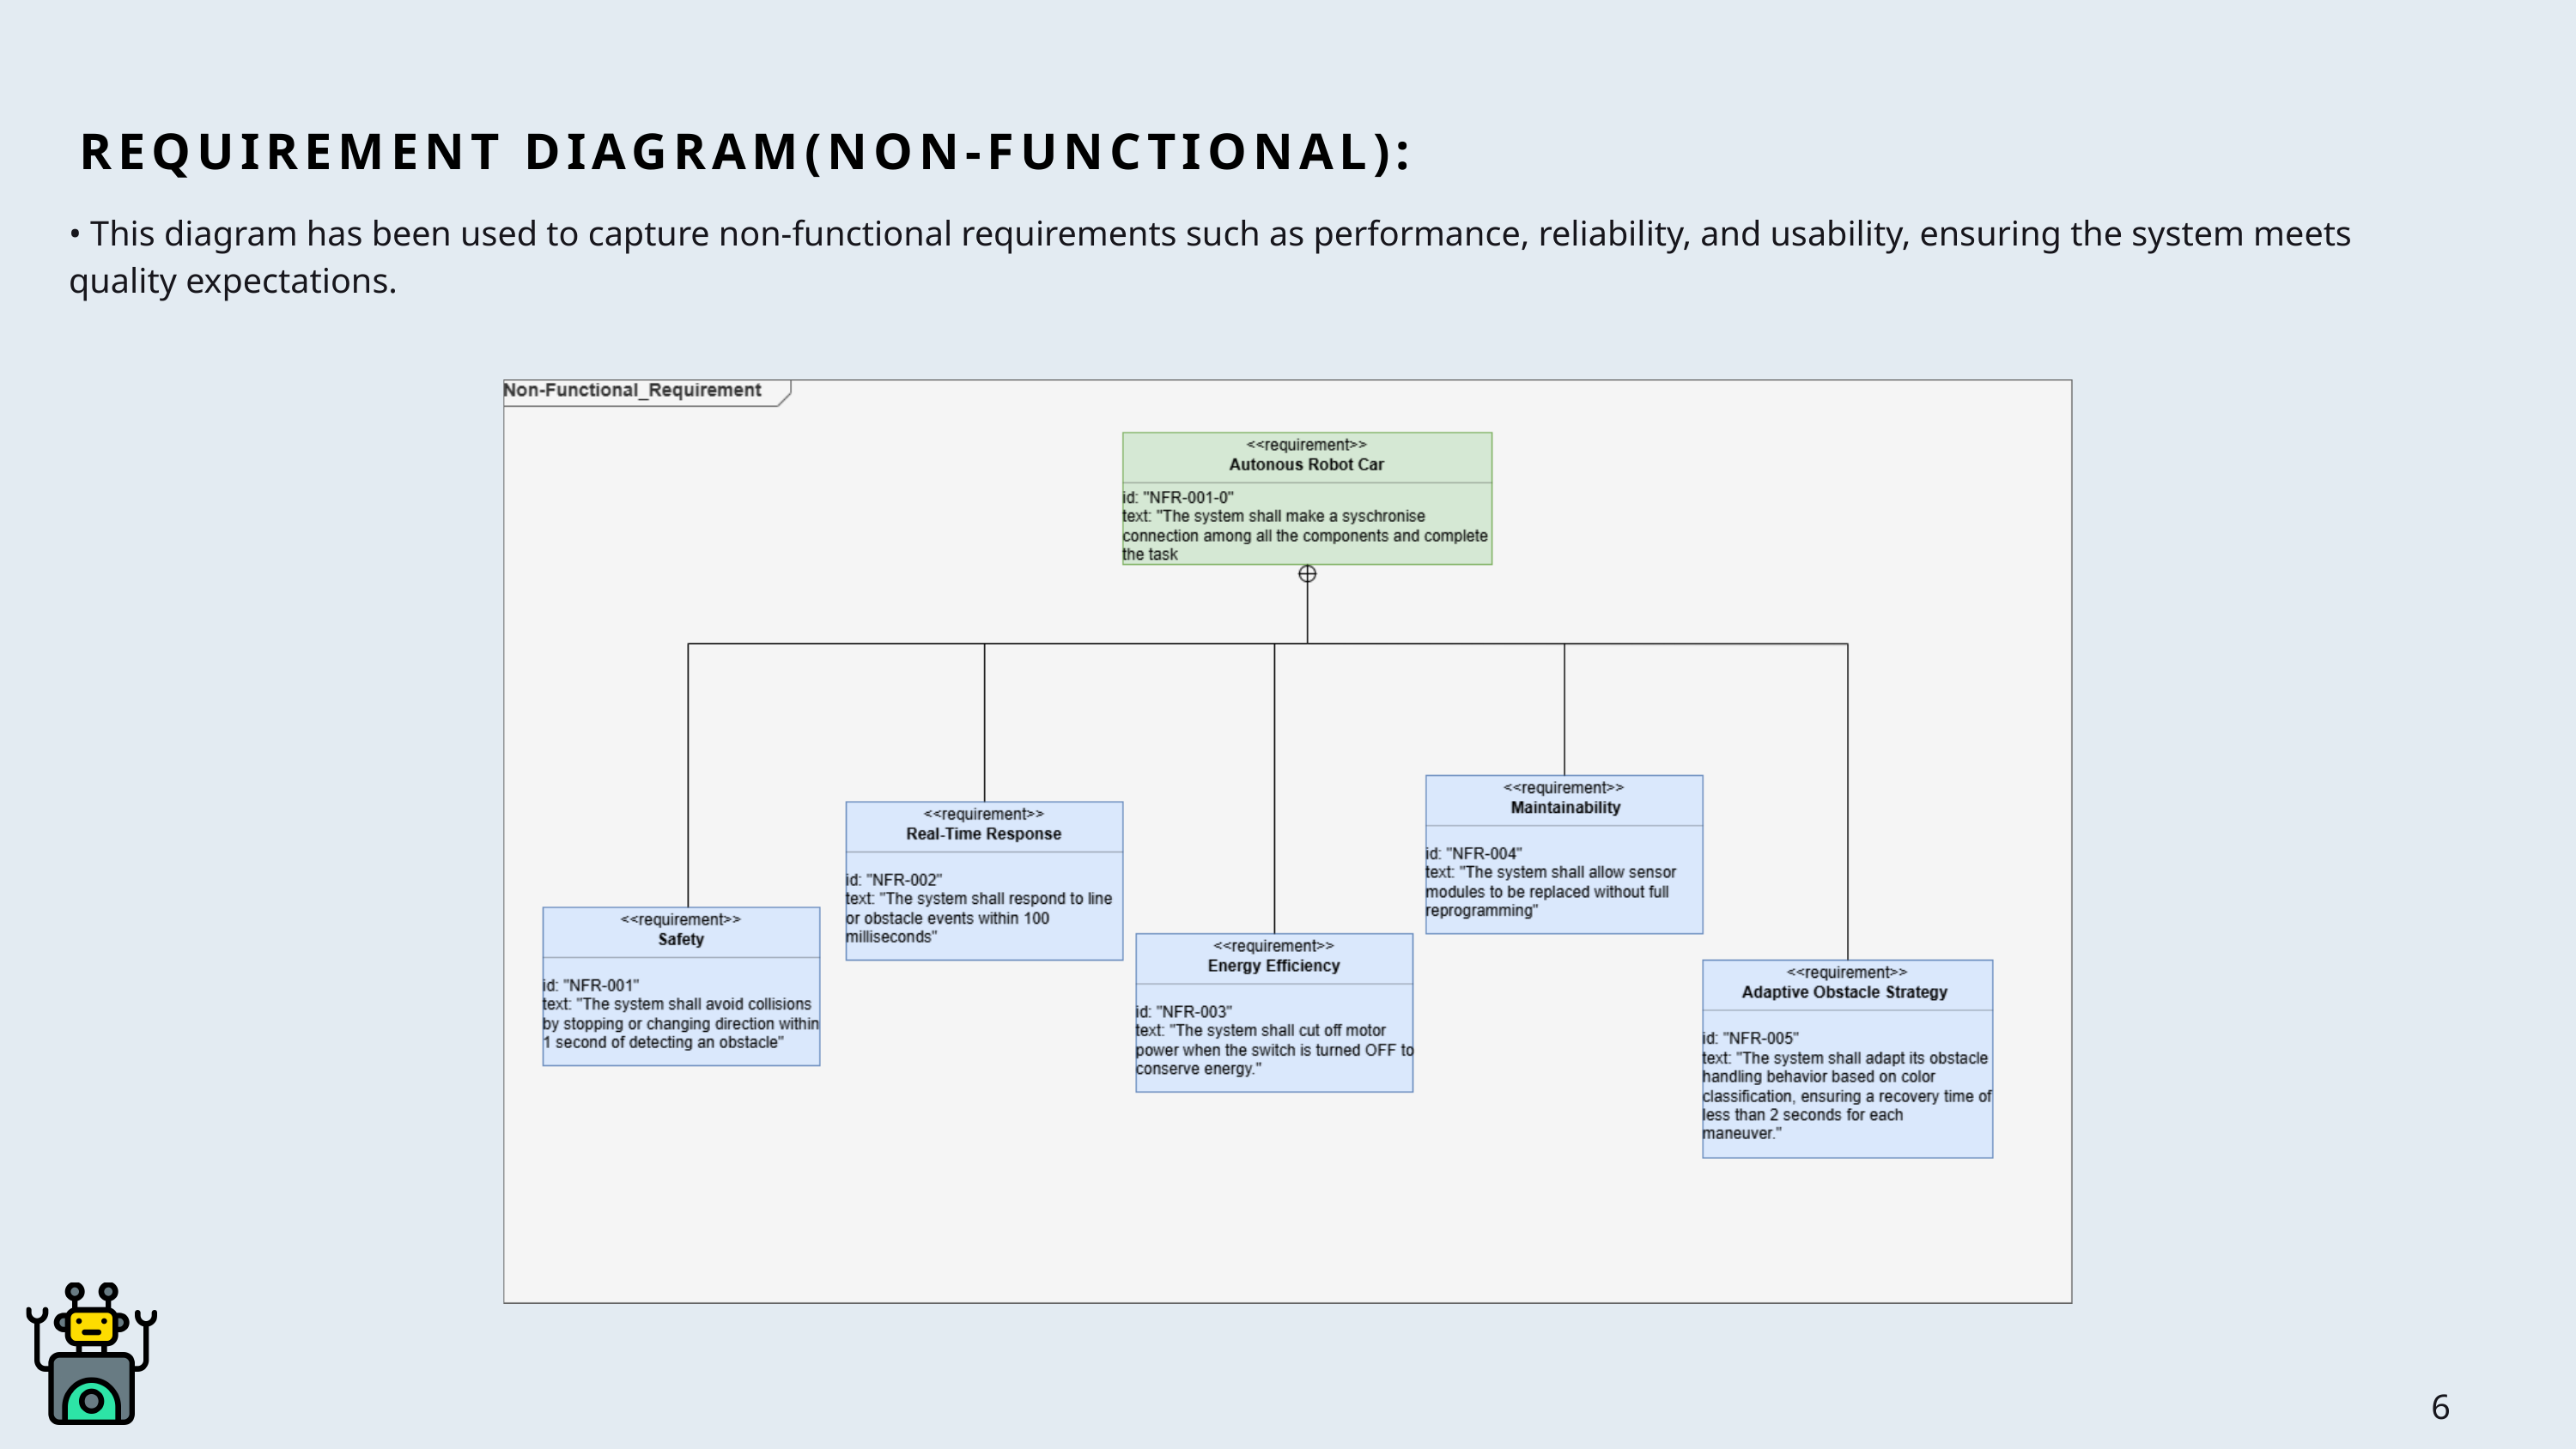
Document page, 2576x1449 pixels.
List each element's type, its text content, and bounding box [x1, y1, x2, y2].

text_box 6 [2431, 1379, 2576, 1427]
text_box [503, 379, 2073, 1304]
text_box REQUIREMENT DIAGRAM(NON-FUNCTIONAL): [69, 100, 1424, 180]
text_box • This diagram has been used to capture non-functional requirements such as performance, reliability, and usability, ensuring the system meets quality expectations. [69, 204, 2470, 348]
text_box [26, 1282, 157, 1425]
